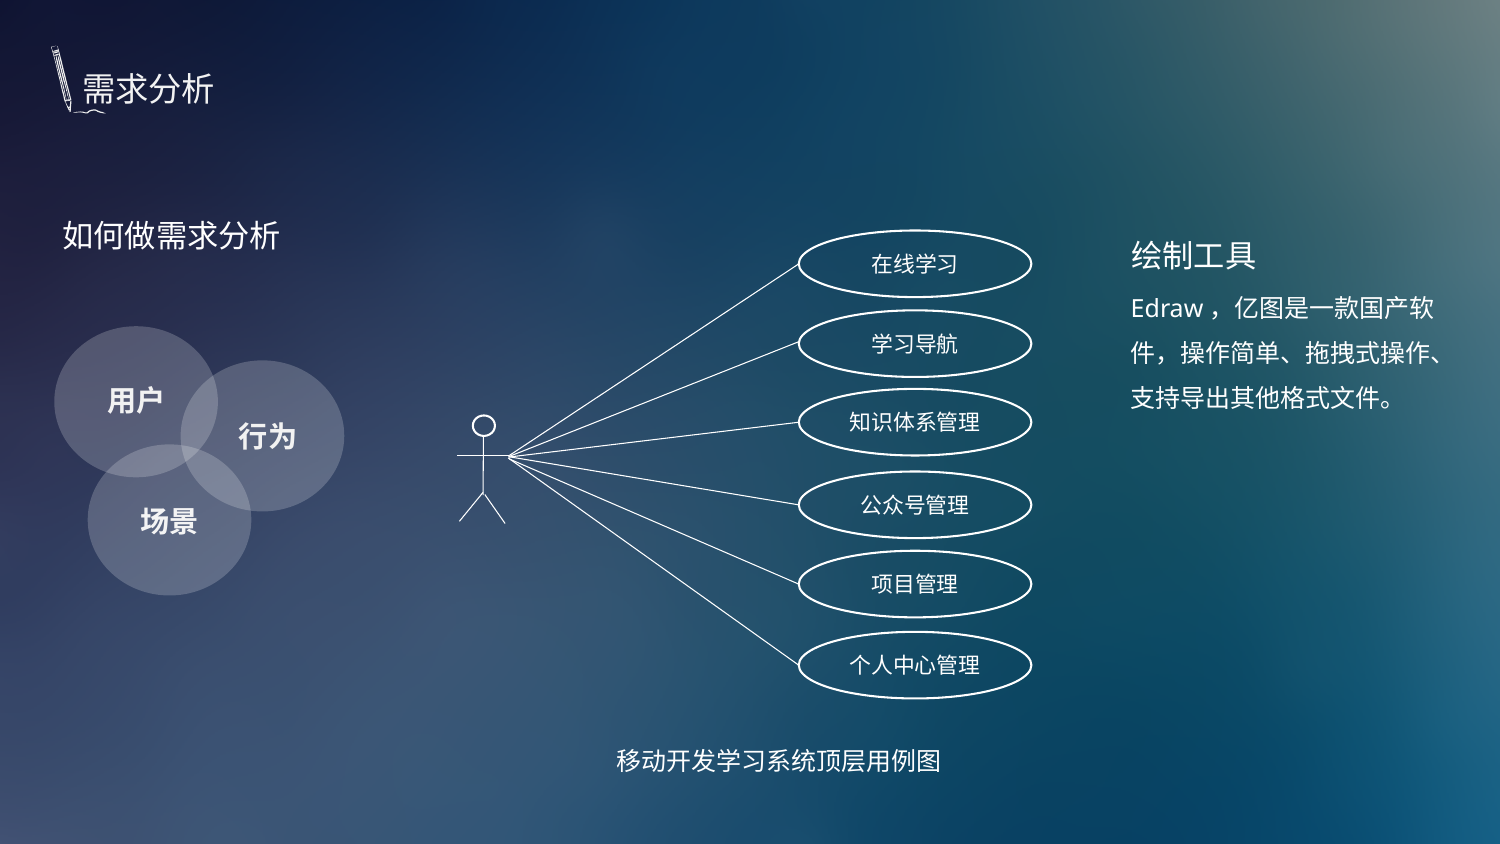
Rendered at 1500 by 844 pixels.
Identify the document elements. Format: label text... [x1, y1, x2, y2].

text_box 行为 [224, 410, 313, 461]
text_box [1115, 228, 1463, 422]
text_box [508, 457, 799, 666]
text_box 学习导航 [799, 309, 1033, 378]
text_box 移动开发学习系统顶层用例图 [153, 723, 1406, 783]
text_box 在线学习 [797, 229, 1033, 299]
text_box [54, 326, 213, 472]
picture [0, 0, 1500, 844]
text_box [484, 494, 506, 524]
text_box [459, 492, 484, 522]
text_box [180, 360, 345, 512]
text_box 个人中心管理 [797, 630, 1033, 700]
text_box 公众号管理 [799, 470, 1033, 540]
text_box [508, 341, 800, 457]
text_box [471, 414, 496, 437]
text_box 用户 [92, 375, 181, 425]
text_box 需求分析 [67, 60, 357, 116]
text_box [87, 444, 252, 596]
text_box 项目管理 [799, 549, 1033, 619]
text_box 如何做需求分析 [47, 208, 297, 261]
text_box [508, 422, 799, 456]
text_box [509, 263, 799, 341]
text_box 知识体系管理 [800, 387, 1033, 457]
